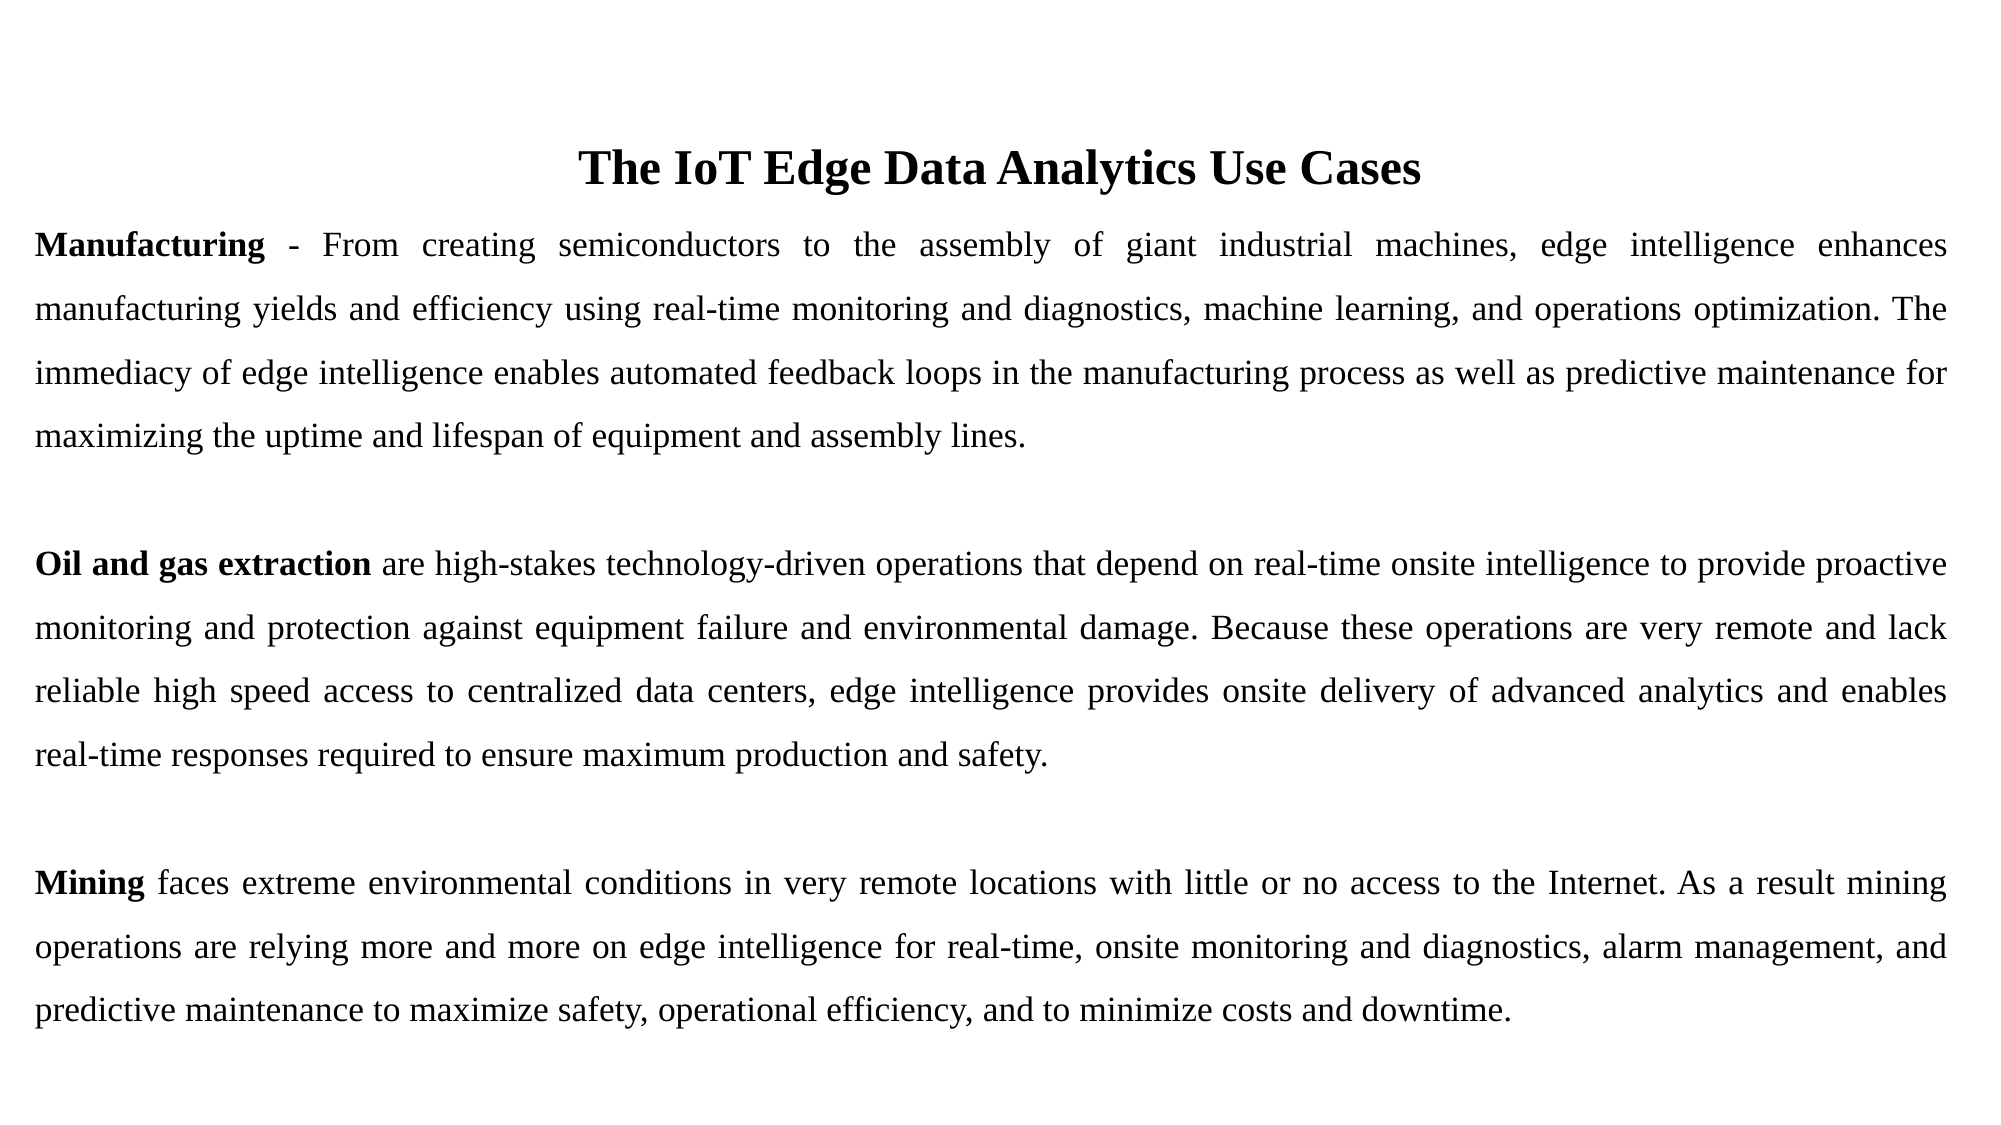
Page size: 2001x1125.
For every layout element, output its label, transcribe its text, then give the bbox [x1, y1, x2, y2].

text_box Manufacturing - From creating semiconductors to the assembly of giant industrial machines, edge intelligence enhances manufacturing yields and efficiency using real-time monitoring and diagnostics, machine learning, and operations optimization. The immediacy of edge intelligence enables automated feedback loops in the manufacturing process as well as predictive maintenance for maximizing the uptime and lifespan of equipment and assembly lines. Oil and gas extraction are high-stakes technology-driven operations that depend on real-time onsite intelligence to provide proactive monitoring and protection against equipment failure and environmental damage. Because these operations are very remote and lack reliable high speed access to centralized data centers, edge intelligence provides onsite delivery of advanced analytics and enables real-time responses required to ensure maximum production and safety. Mining faces extreme environmental conditions in very remote locations with little or no access to the Internet. As a result mining operations are relying more and more on edge intelligence for real-time, onsite monitoring and diagnostics, alarm management, and predictive maintenance to maximize safety, operational efficiency, and to minimize costs and downtime. [20, 192, 1964, 1101]
title The IoT Edge Data Analytics Use Cases [137, 59, 1863, 192]
